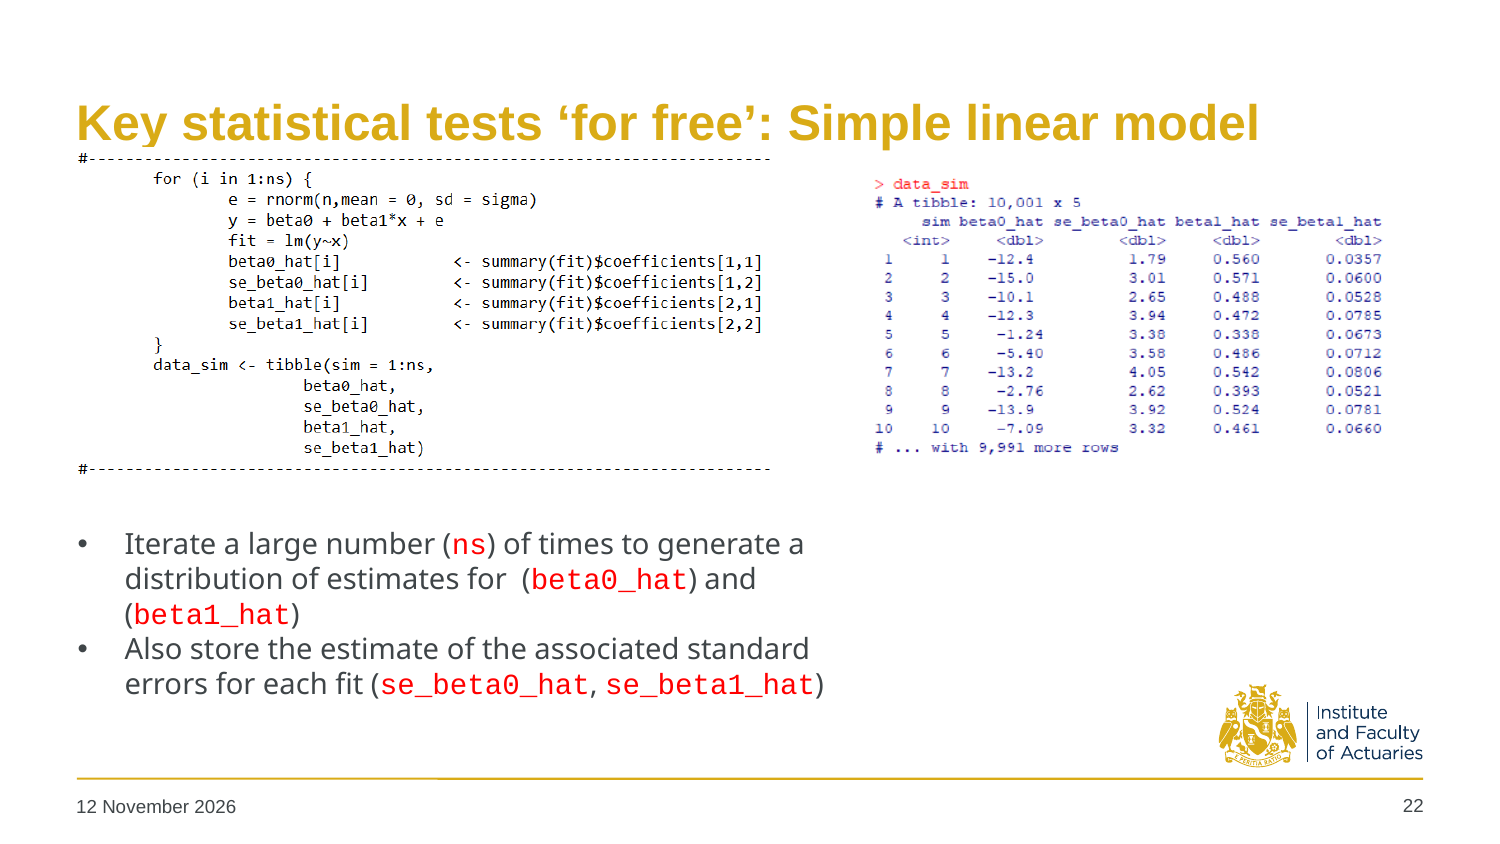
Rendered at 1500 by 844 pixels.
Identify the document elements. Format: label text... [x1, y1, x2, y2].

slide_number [64, 788, 396, 830]
slide_number 22 [1328, 787, 1436, 830]
picture [872, 174, 1416, 461]
picture [74, 147, 813, 480]
title Key statistical tests ‘for free’: Simple linear model [64, 49, 1425, 191]
